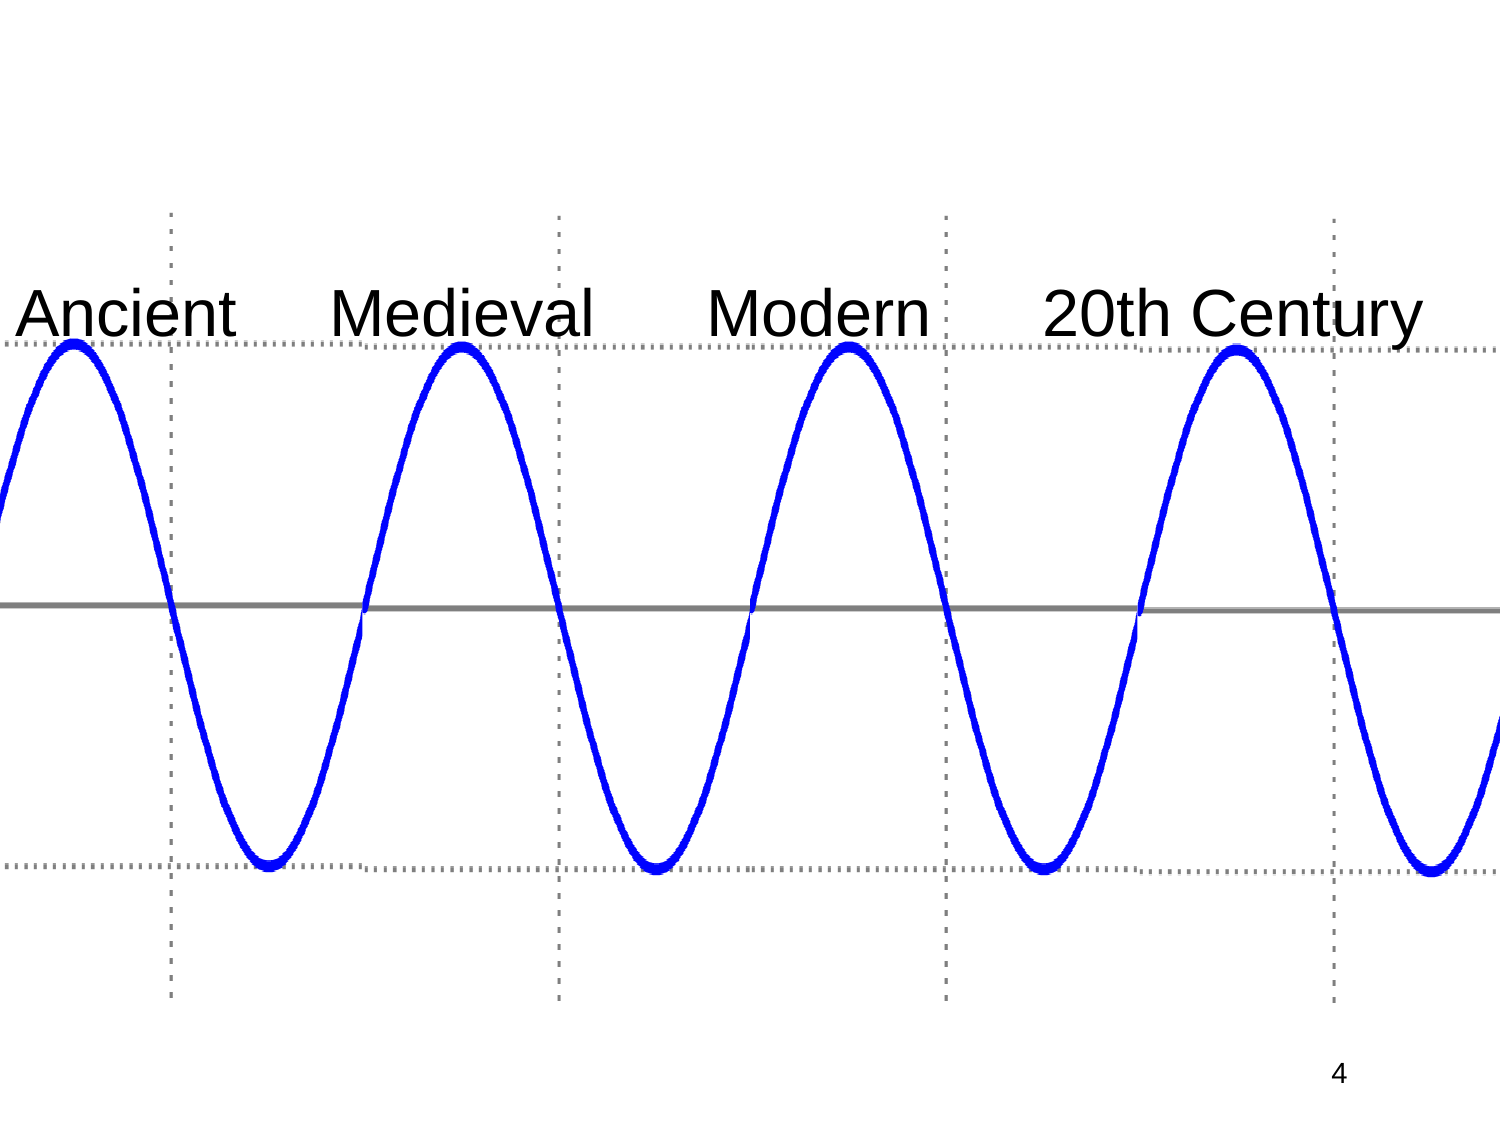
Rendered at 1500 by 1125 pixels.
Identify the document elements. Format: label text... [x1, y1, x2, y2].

slide_number 4 [1012, 1046, 1363, 1125]
picture [0, 184, 1500, 1038]
